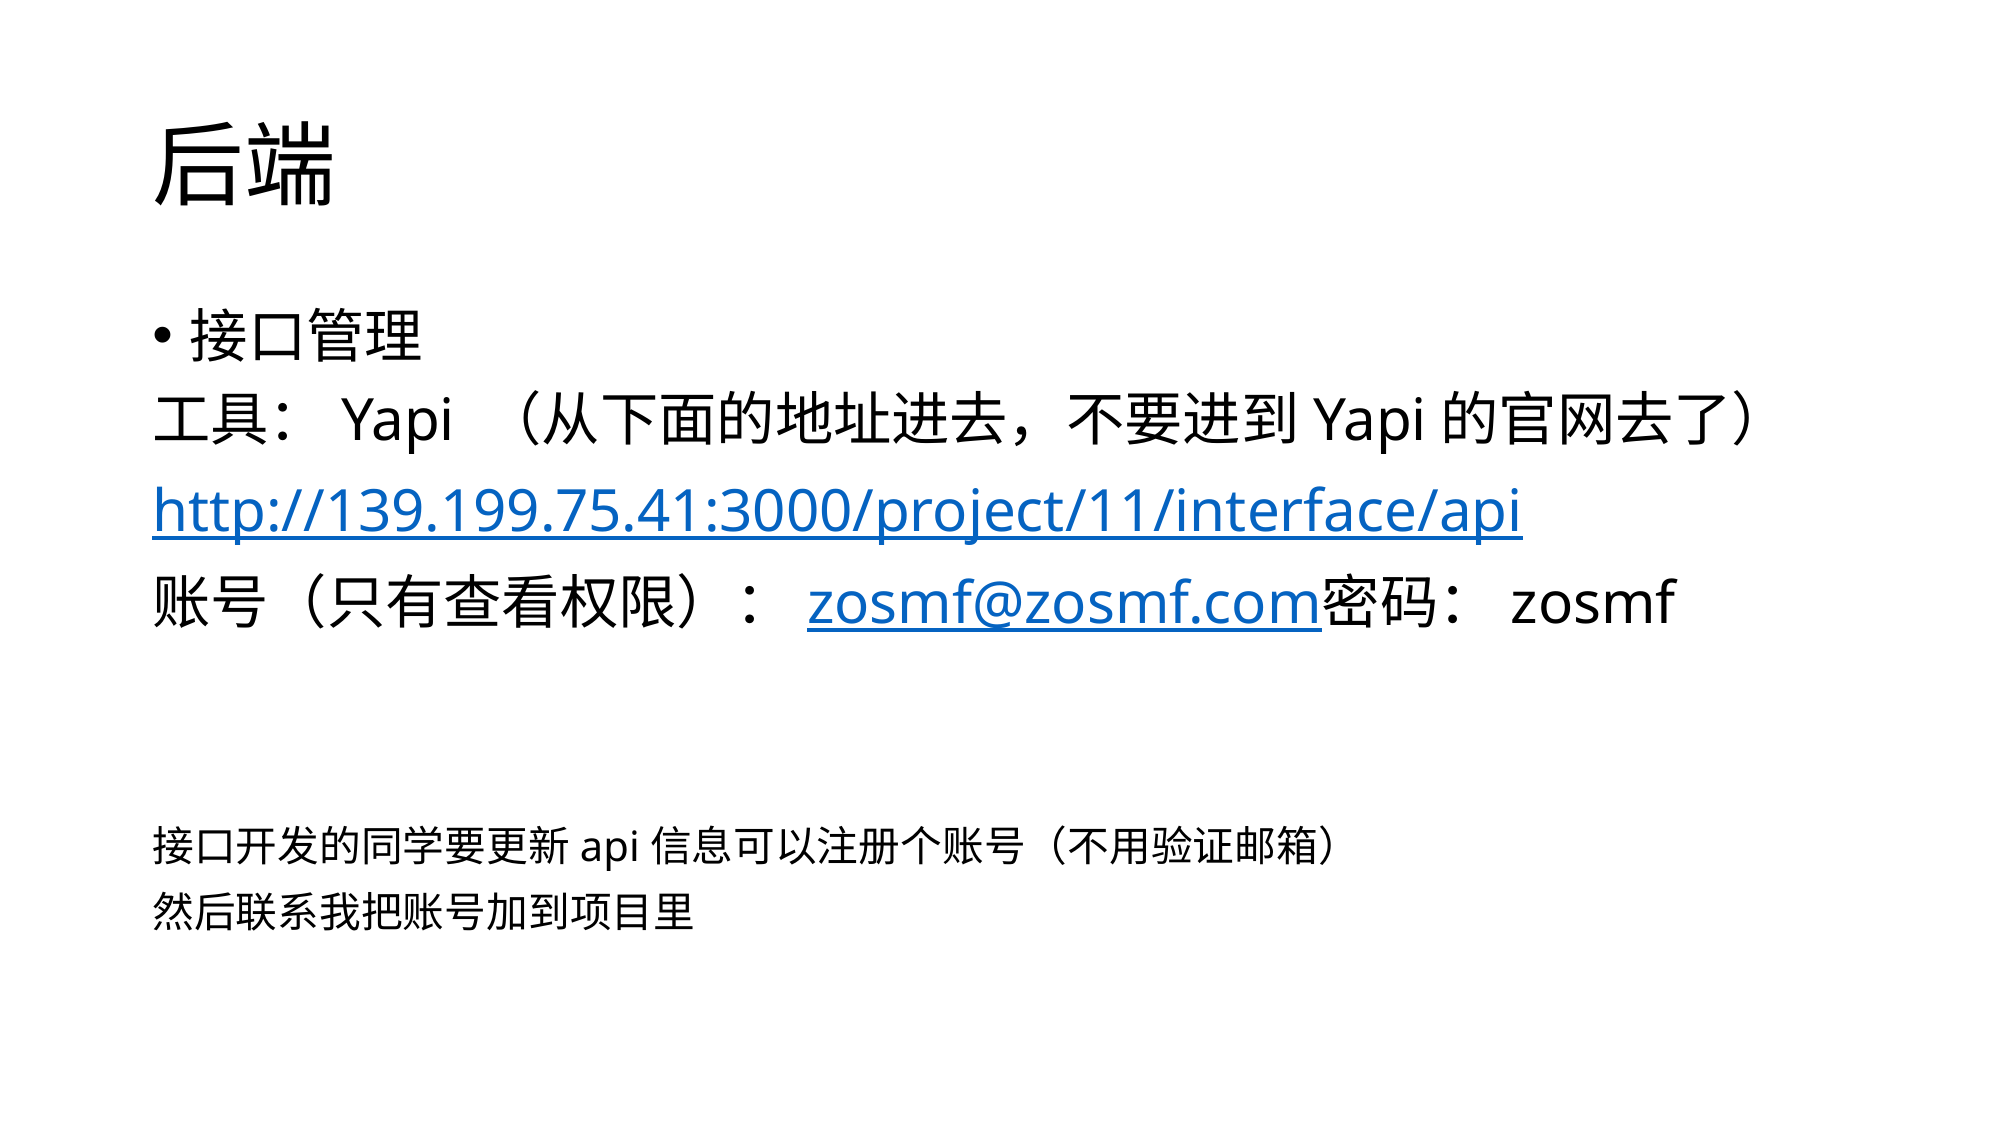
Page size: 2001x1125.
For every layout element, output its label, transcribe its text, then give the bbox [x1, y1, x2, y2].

title 后端 [137, 59, 1863, 278]
list 接口管理 工具：Yapi （从下面的地址进去，不要进到Yapi的官网去了） http://139.199.75.41:3000/project/11/interface/api 账号（只有查看权限）：zosmf@zosmf.com密码：zosmf 接口开发的同学要更新api信息可以注册个账号（不用验证邮箱） 然后联系我把账号加到项目里 [137, 299, 1863, 1014]
